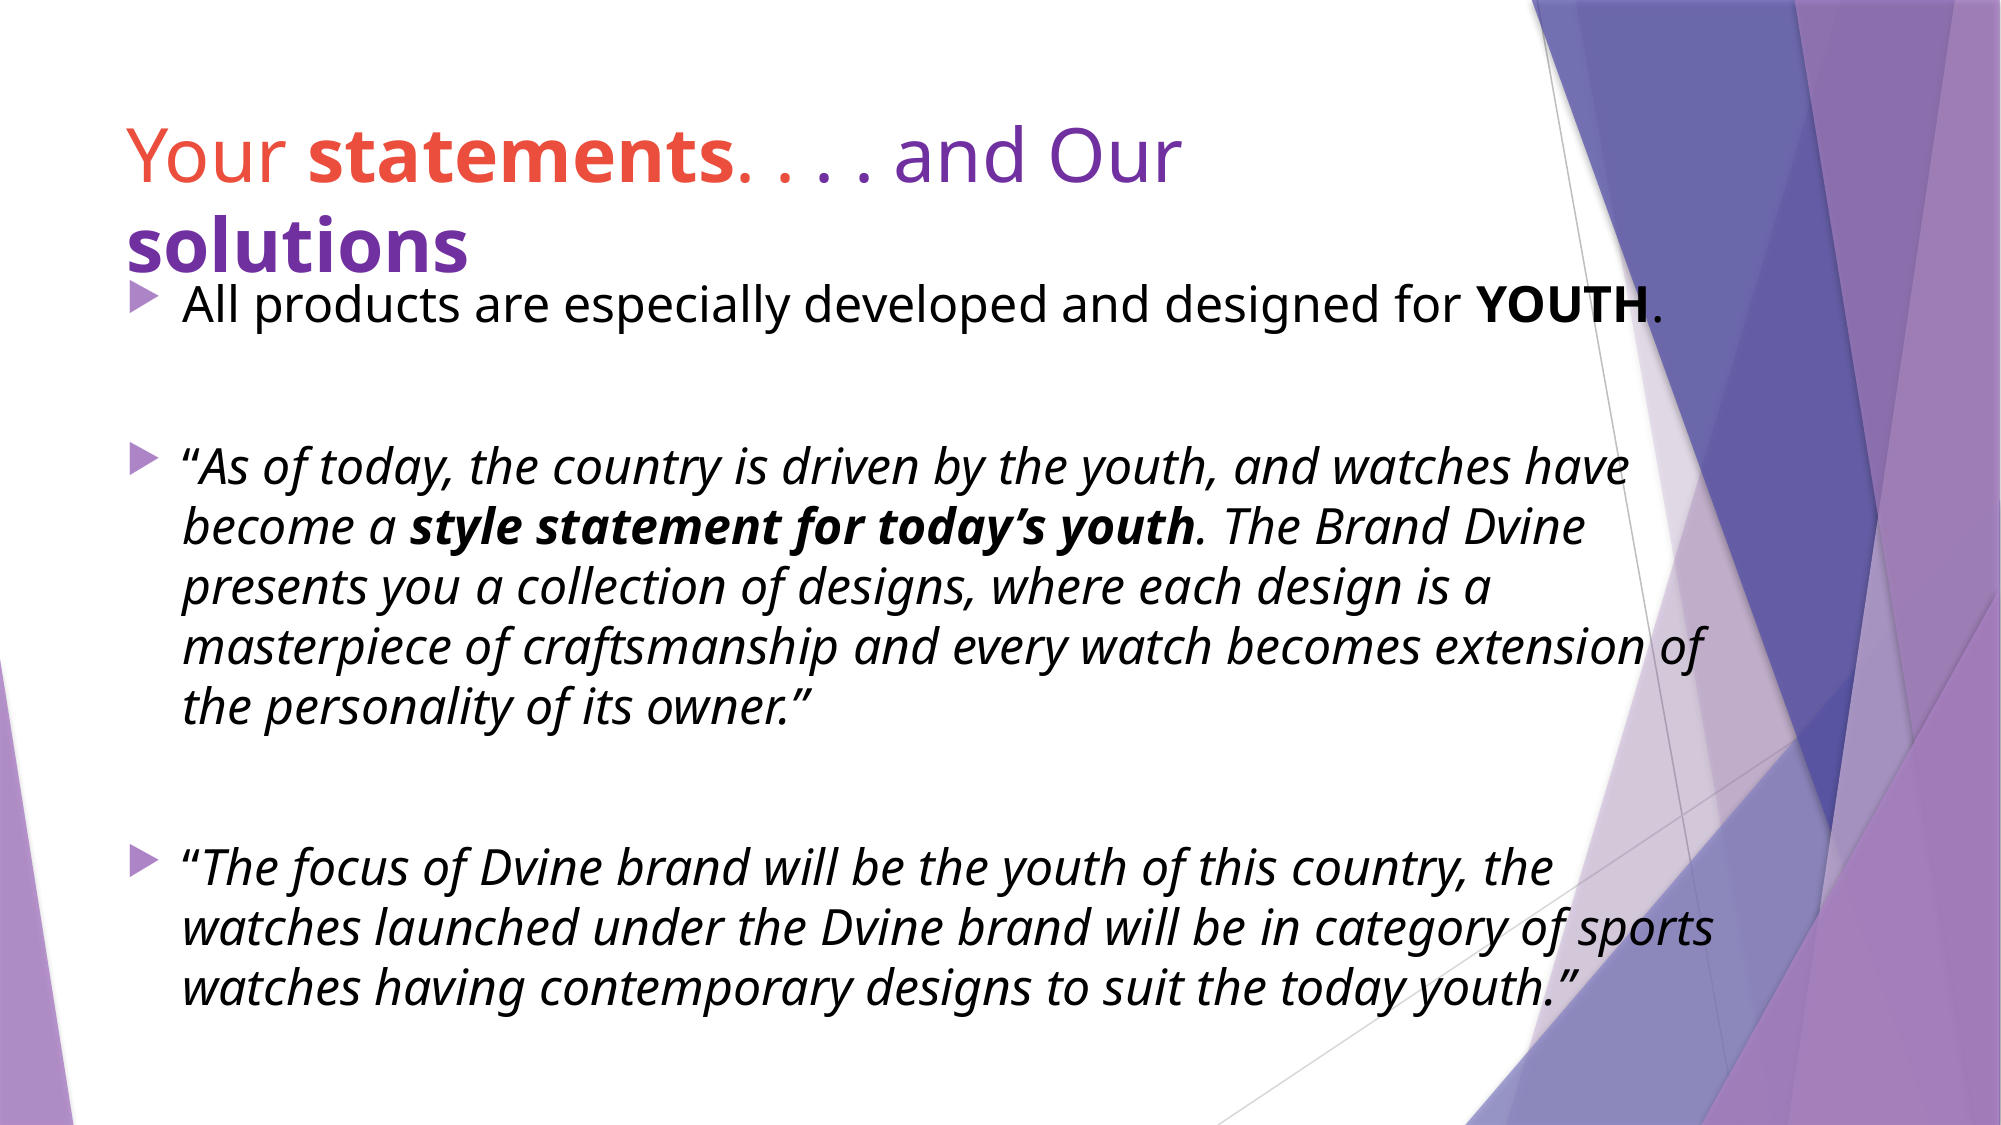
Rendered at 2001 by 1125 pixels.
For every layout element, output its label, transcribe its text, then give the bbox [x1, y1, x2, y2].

list All products are especially developed and designed for YOUTH. “As of today, the country is driven by the youth, and watches have become a style statement for today’s youth. The Brand Dvine presents you a collection of designs, where each design is a masterpiece of craftsmanship and every watch becomes extension of the personality of its owner.” “The focus of Dvine brand will be the youth of this country, the watches launched under the Dvine brand will be in category of sports watches having contemporary designs to suit the today youth.” [111, 264, 1732, 1125]
title Your statements. . . . and Our solutions [111, 99, 1522, 264]
